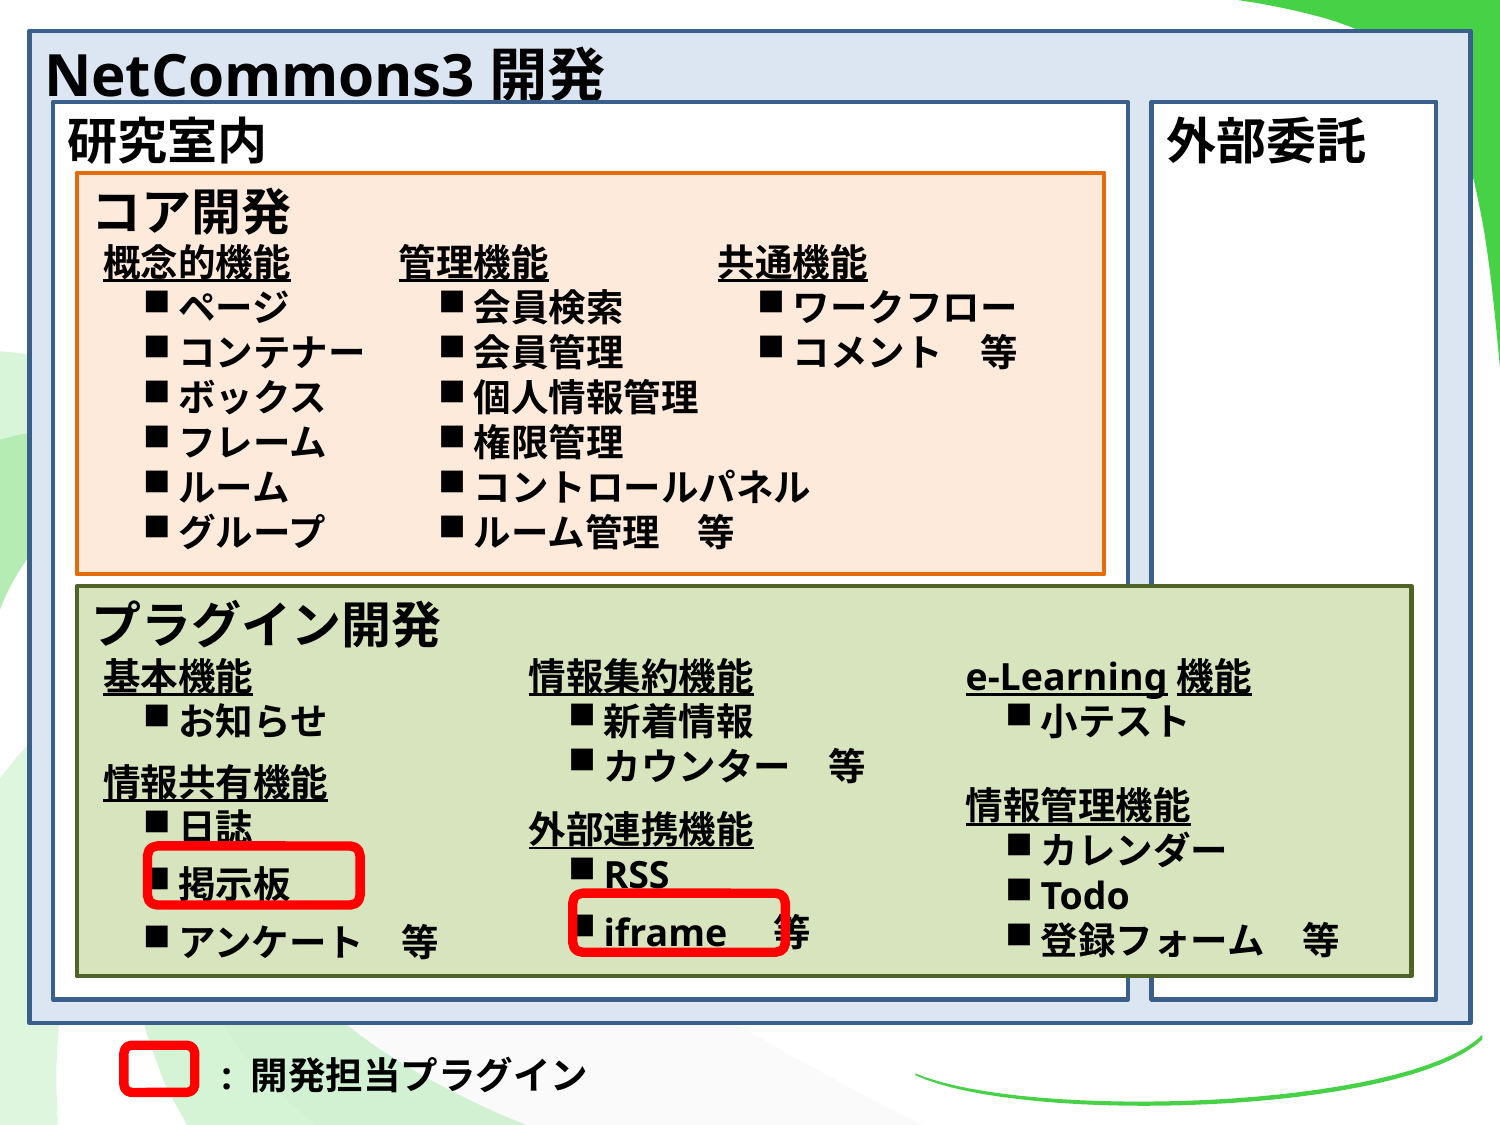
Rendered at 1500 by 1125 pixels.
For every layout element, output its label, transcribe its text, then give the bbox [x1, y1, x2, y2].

text_box プラグイン開発 [75, 584, 1414, 978]
text_box : 開発担当プラグイン [206, 1045, 621, 1105]
text_box 概念的機能 ページ コンテナー ボックス フレーム ルーム グループ [88, 231, 383, 562]
text_box 外部連携機能 RSS iframe 等 [513, 798, 869, 961]
text_box e-Learning機能 小テスト [999, 645, 1306, 750]
text_box 共通機能 ワークフロー コメント 等 [702, 231, 1081, 382]
text_box [121, 1043, 197, 1095]
text_box 研究室内 [51, 100, 1130, 1002]
text_box 管理機能 会員検索 会員管理 個人情報管理 権限管理 コントロールパネル ルーム管理 等 [383, 231, 916, 622]
text_box 情報集約機能 新着情報 カウンター 等 [513, 645, 999, 795]
text_box コア開発 [75, 171, 1106, 576]
text_box 基本機能 お知らせ [88, 645, 443, 751]
text_box 情報共有機能 日誌 掲示板 アンケート 等 [88, 751, 526, 972]
text_box NetCommons3開発 [27, 29, 1473, 1025]
text_box [570, 891, 788, 955]
text_box 外部委託 [1149, 100, 1438, 1002]
text_box [145, 843, 363, 908]
text_box 情報管理機能 カレンダー Todo 登録フォーム 等 [950, 775, 1388, 970]
